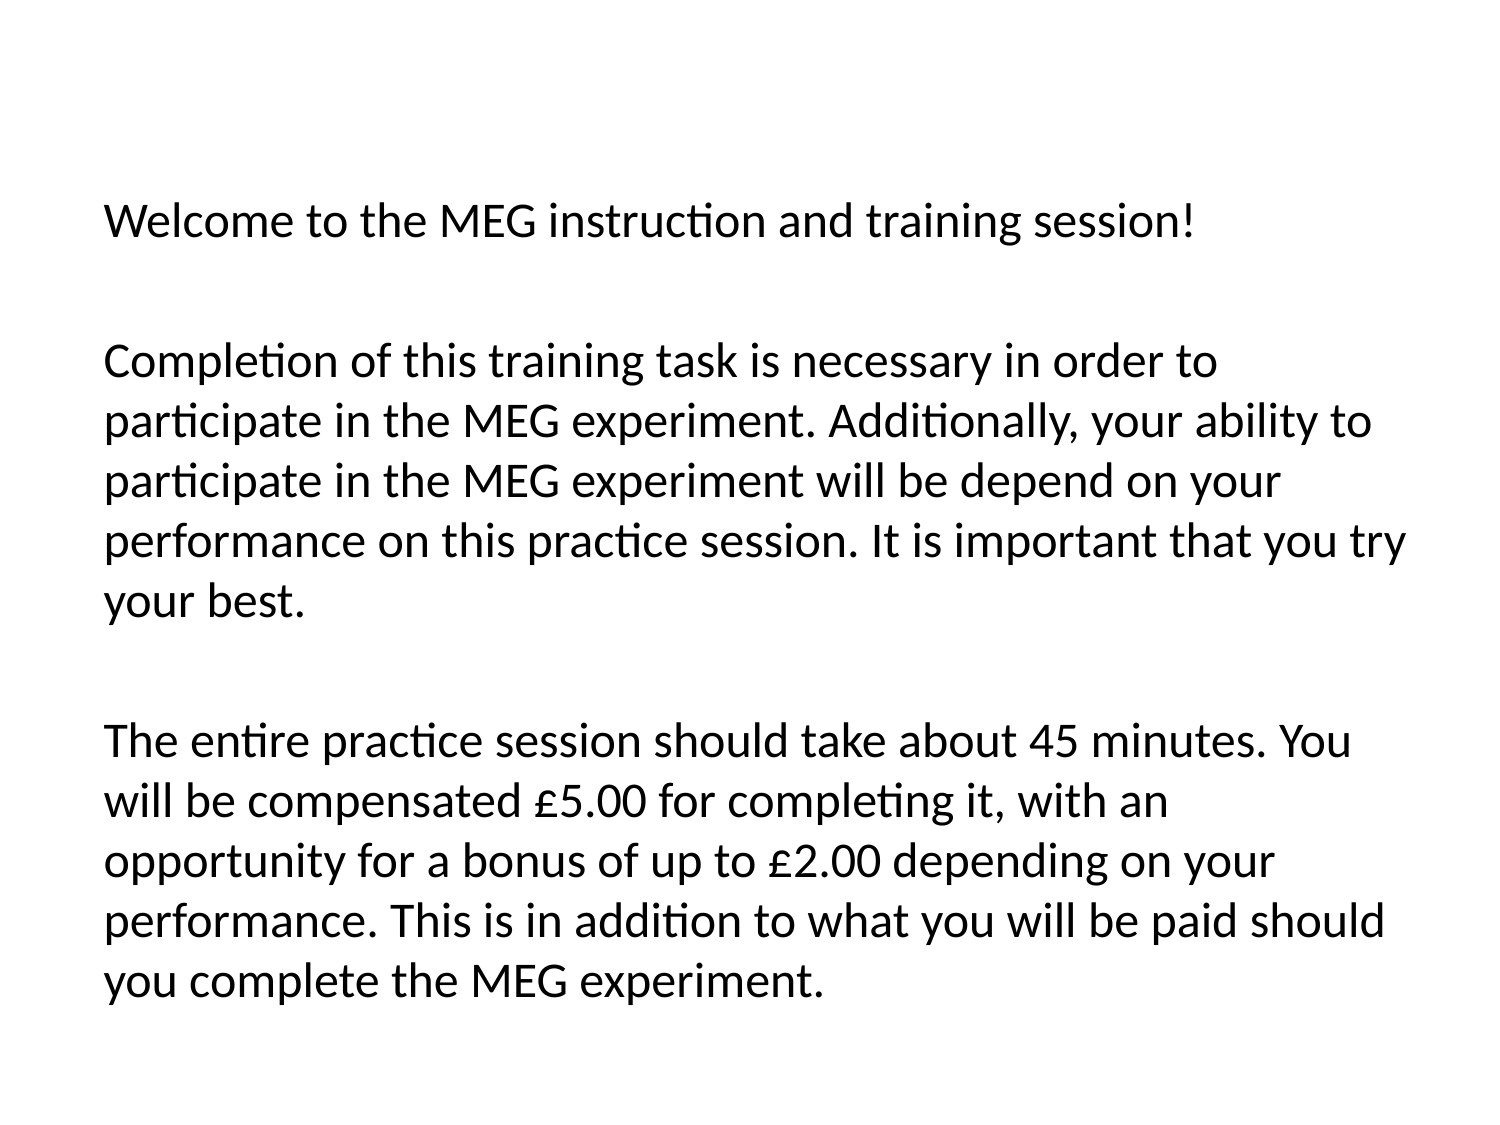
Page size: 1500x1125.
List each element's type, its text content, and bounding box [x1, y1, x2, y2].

list Welcome to the MEG instruction and training session! Completion of this training task is necessary in order to participate in the MEG experiment. Additionally, your ability to participate in the MEG experiment will be depend on your performance on this practice session. It is important that you try your best. The entire practice session should take about 45 minutes. You will be compensated £5.00 for completing it, with an opportunity for a bonus of up to £2.00 depending on your performance. This is in addition to what you will be paid should you complete the MEG experiment. [88, 180, 1439, 1019]
